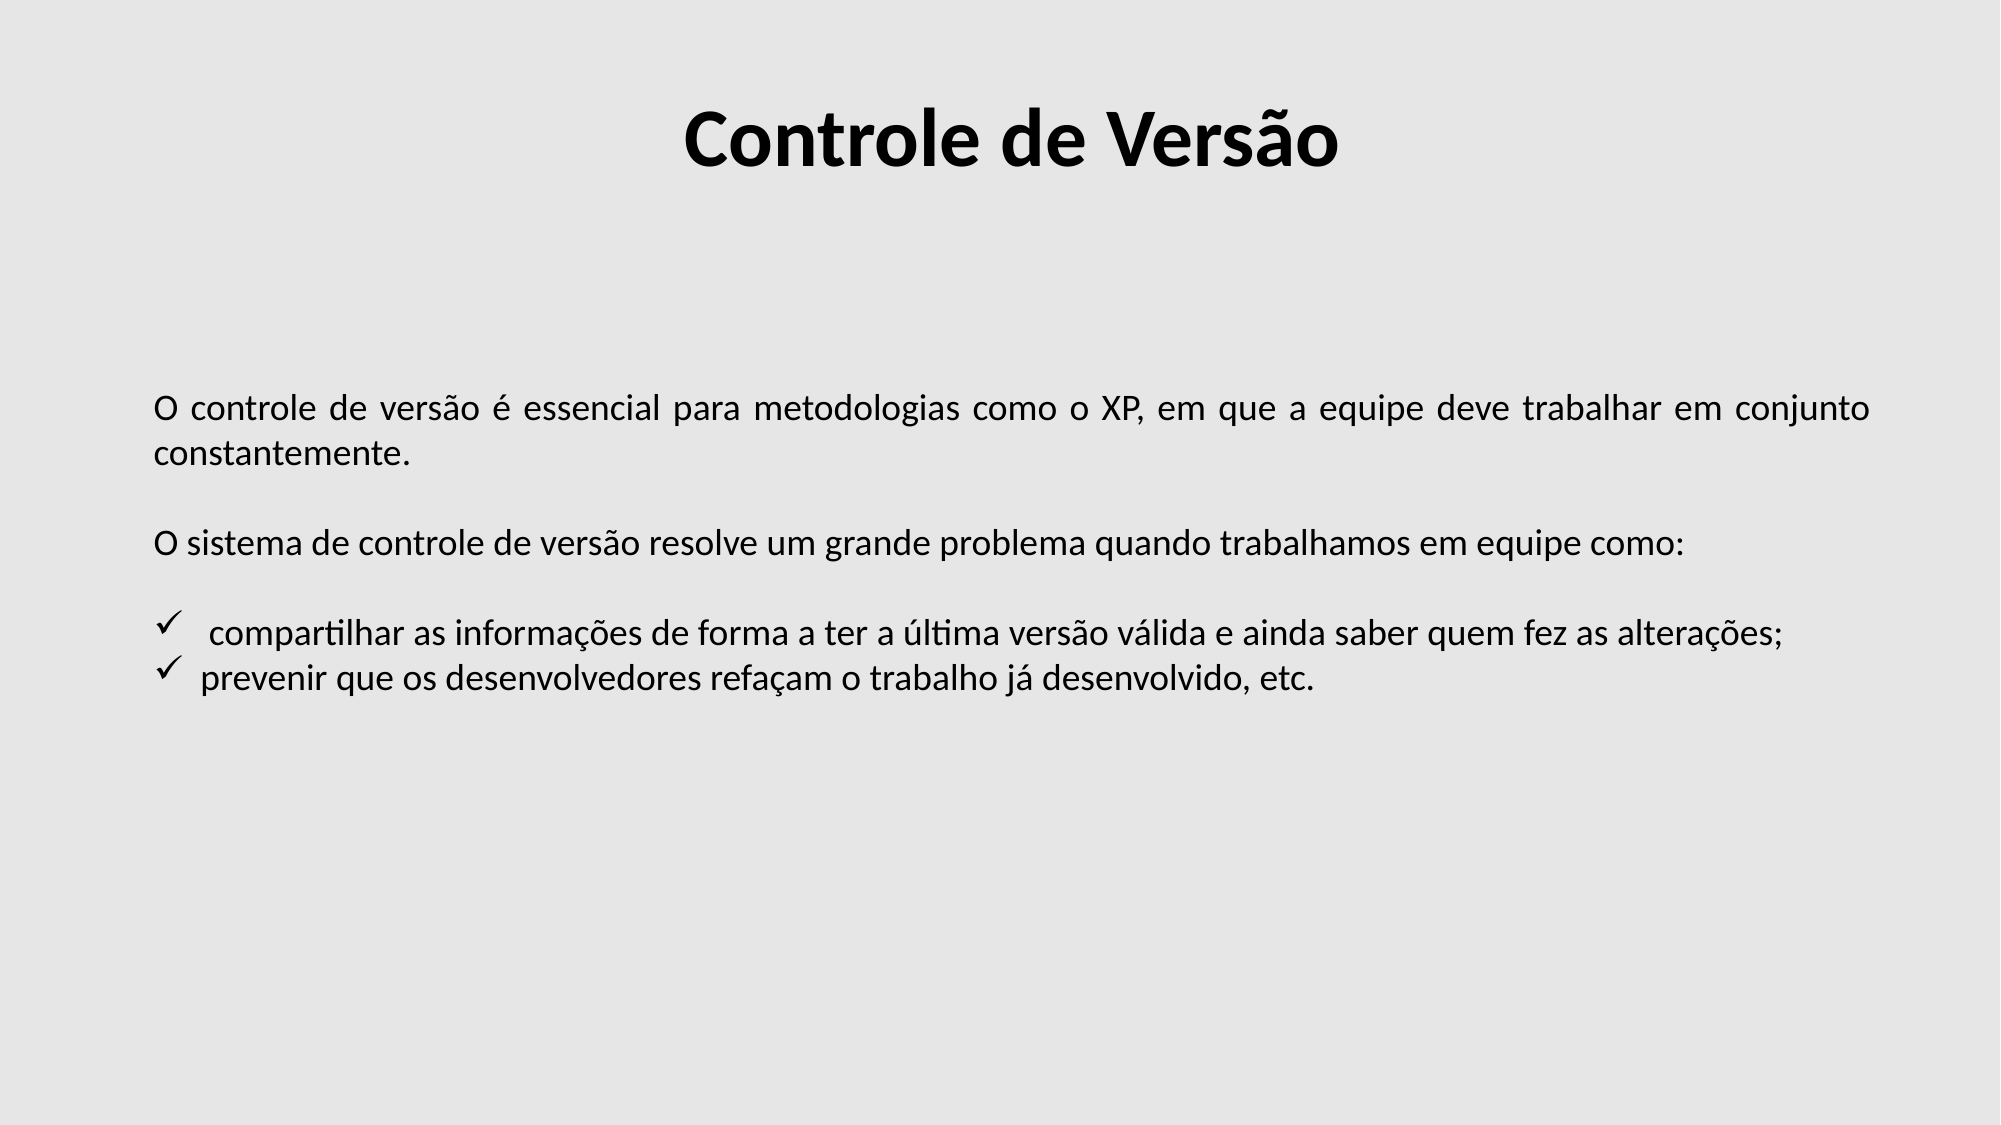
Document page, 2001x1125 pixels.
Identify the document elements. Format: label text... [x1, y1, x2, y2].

text_box Controle de Versão O controle de versão é essencial para metodologias como o XP, em que a equipe deve trabalhar em conjunto constantemente. O sistema de controle de versão resolve um grande problema quando trabalhamos em equipe como: compartilhar as informações de forma a ter a última versão válida e ainda saber quem fez as alterações; prevenir que os desenvolvedores refaçam o trabalho já desenvolvido, etc. [138, 76, 1888, 641]
